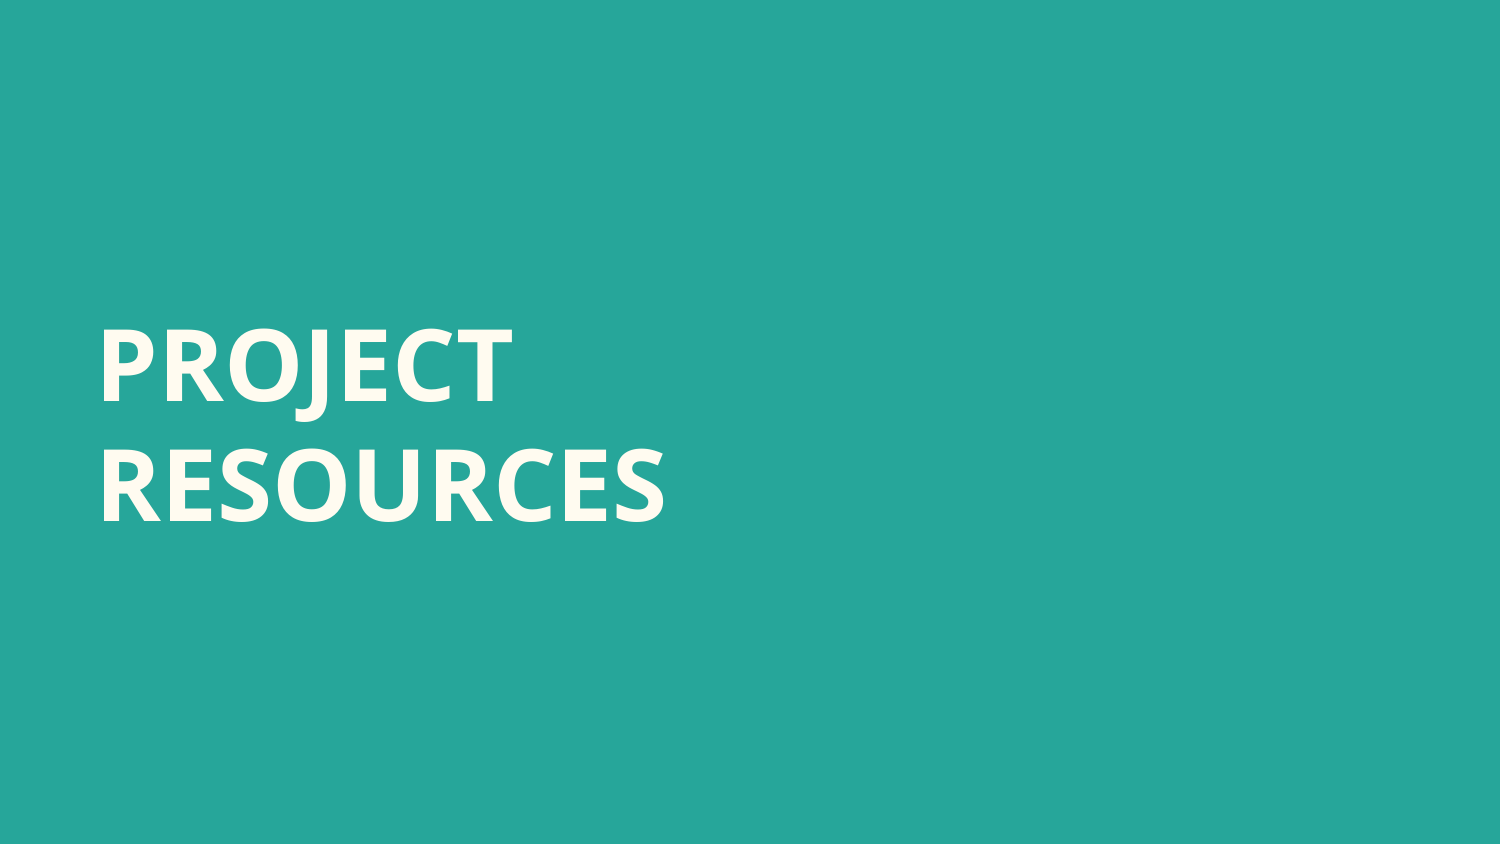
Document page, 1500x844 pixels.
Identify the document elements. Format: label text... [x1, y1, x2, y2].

title PROJECT RESOURCES [80, 86, 1000, 758]
